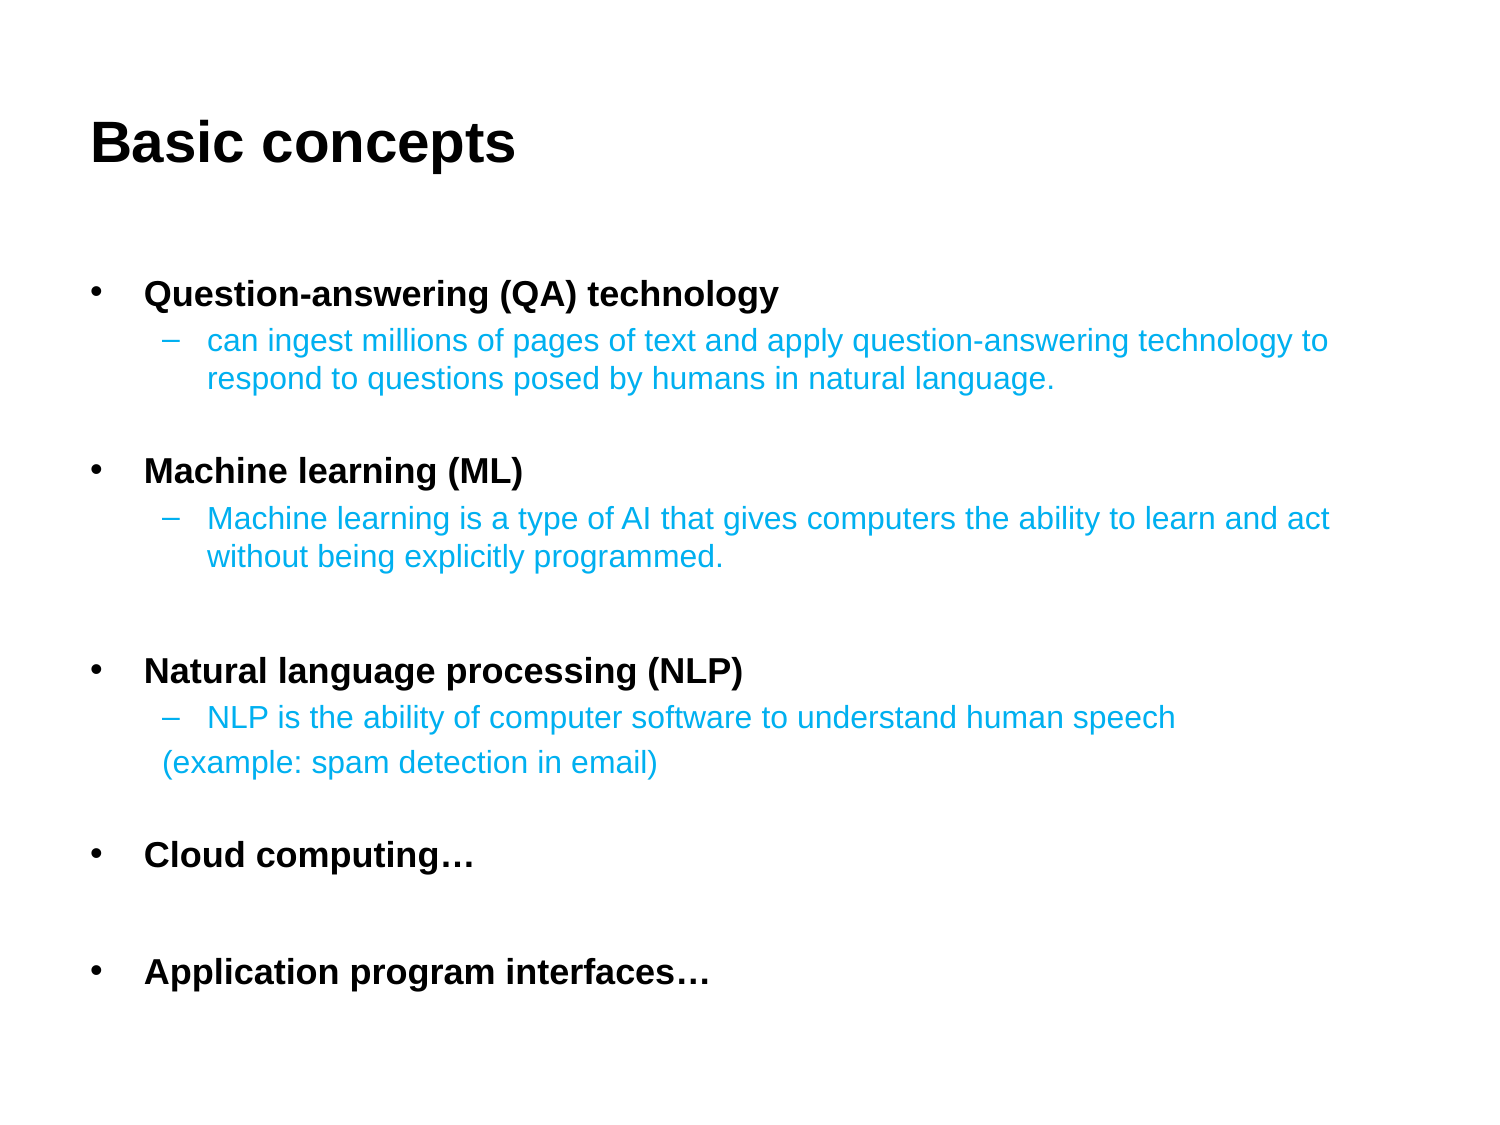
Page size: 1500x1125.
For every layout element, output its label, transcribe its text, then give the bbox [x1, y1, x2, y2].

title Basic concepts [75, 45, 1425, 233]
list Question-answering (QA) technology can ingest millions of pages of text and apply question-answering technology to respond to questions posed by humans in natural language. Machine learning (ML) Machine learning is a type of AI that gives computers the ability to learn and act without being explicitly programmed. Natural language processing (NLP) NLP is the ability of computer software to understand human speech (example: spam detection in email) Cloud computing… Application program interfaces… [75, 262, 1425, 1005]
